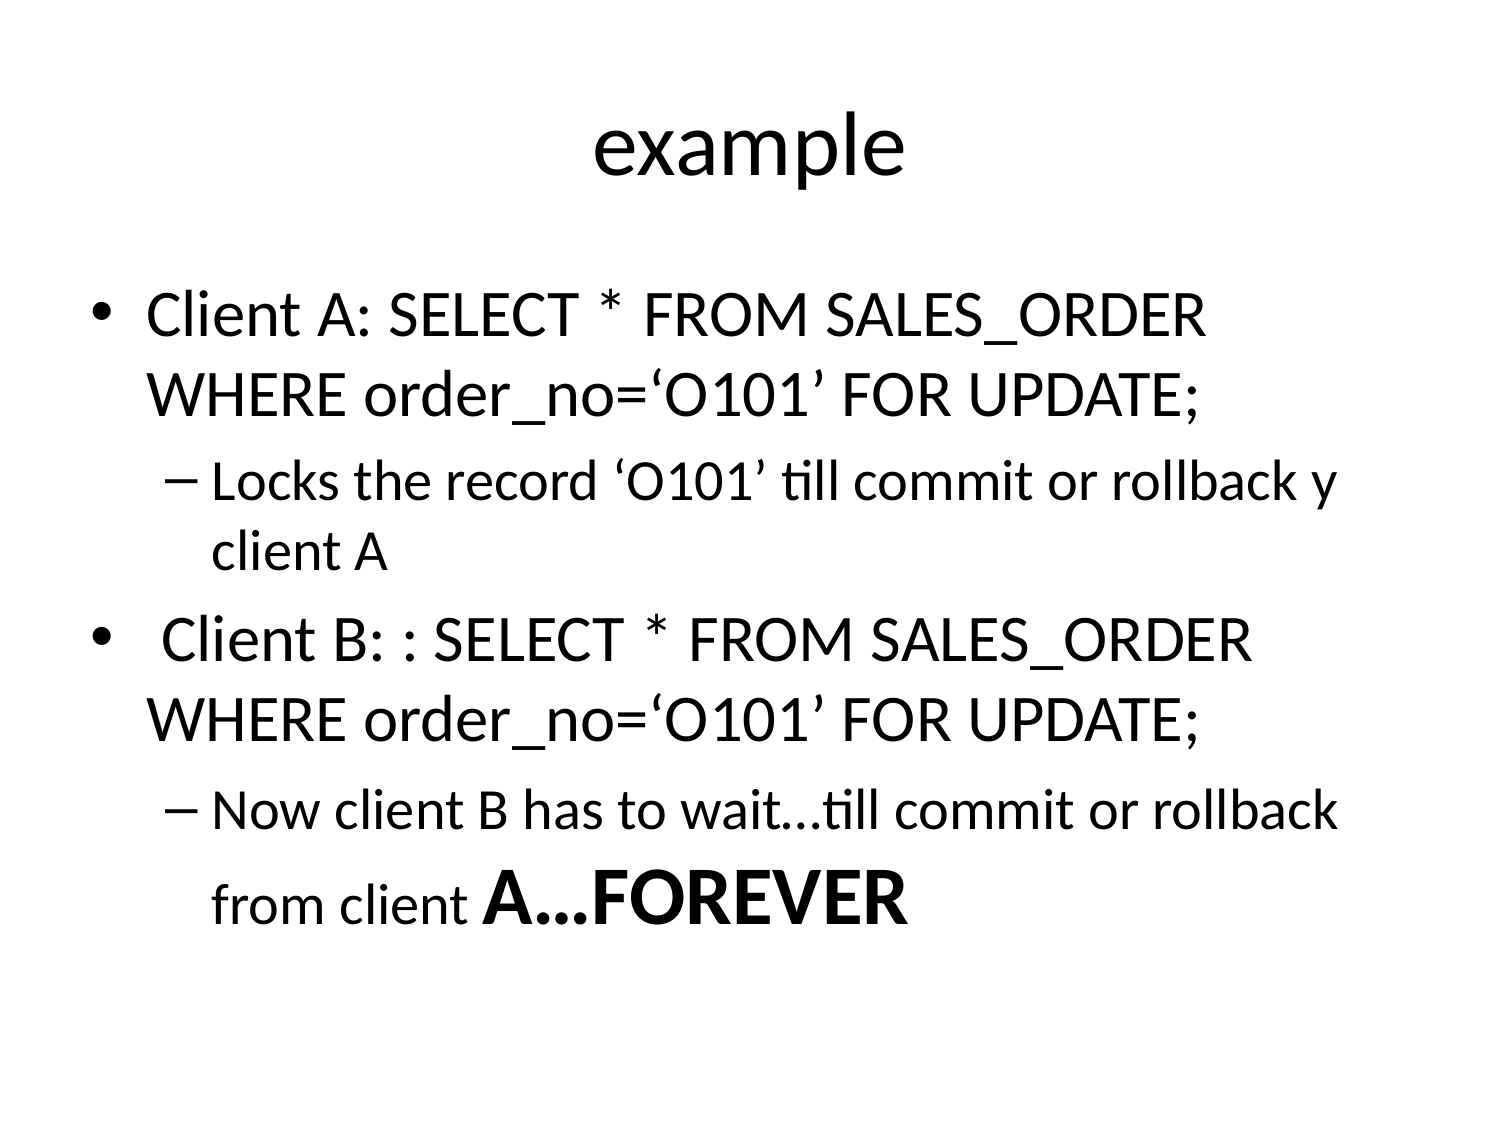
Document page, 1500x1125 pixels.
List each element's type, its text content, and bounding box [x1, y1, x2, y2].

list Client A: SELECT * FROM SALES_ORDER WHERE order_no=‘O101’ FOR UPDATE; Locks the record ‘O101’ till commit or rollback y client A Client B: : SELECT * FROM SALES_ORDER WHERE order_no=‘O101’ FOR UPDATE; Now client B has to wait…till commit or rollback from client A…FOREVER [75, 262, 1425, 1005]
title example [75, 45, 1425, 233]
